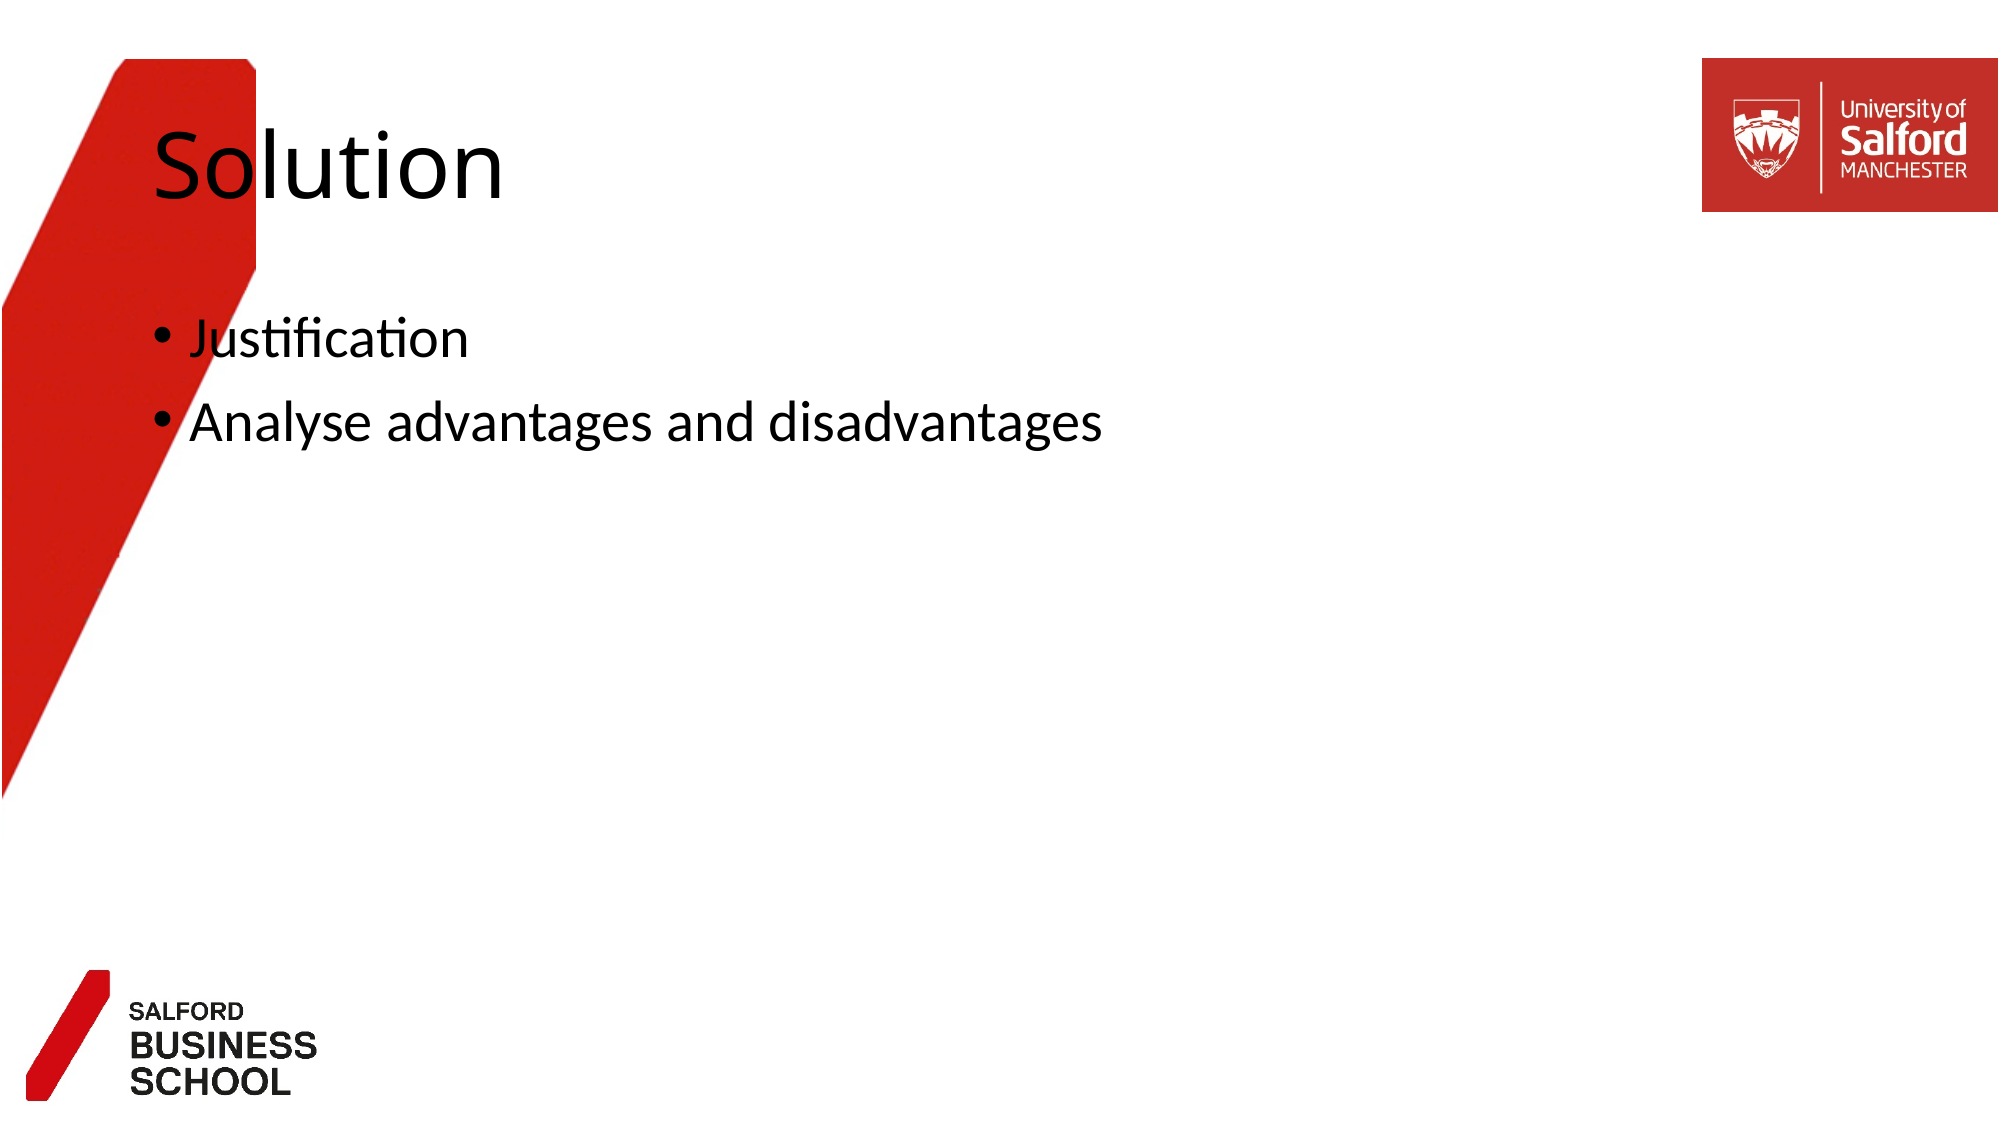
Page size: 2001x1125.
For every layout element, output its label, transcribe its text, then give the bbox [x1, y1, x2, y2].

list Justification Analyse advantages and disadvantages [137, 299, 1863, 1014]
picture [2, 59, 319, 1106]
picture [1702, 58, 1998, 212]
title Solution [137, 59, 1863, 278]
